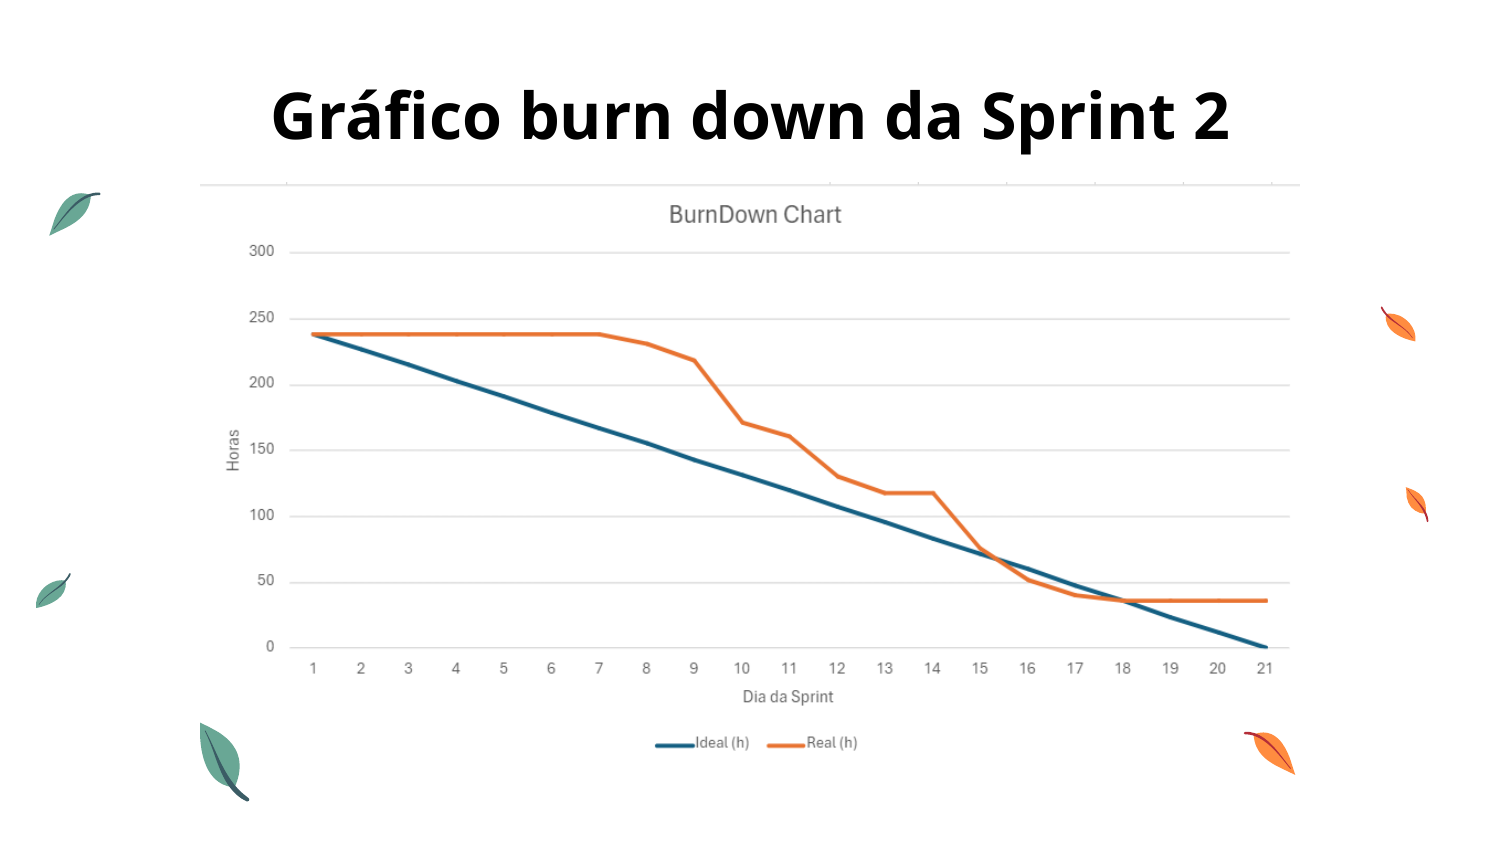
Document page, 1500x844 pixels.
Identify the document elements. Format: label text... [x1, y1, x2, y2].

picture [199, 181, 1301, 763]
title Gráfico burn down da Sprint 2 [75, 67, 1427, 161]
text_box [1380, 306, 1416, 342]
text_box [35, 572, 72, 609]
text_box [1243, 731, 1296, 776]
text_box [1405, 486, 1429, 523]
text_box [48, 192, 101, 236]
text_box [199, 722, 250, 802]
